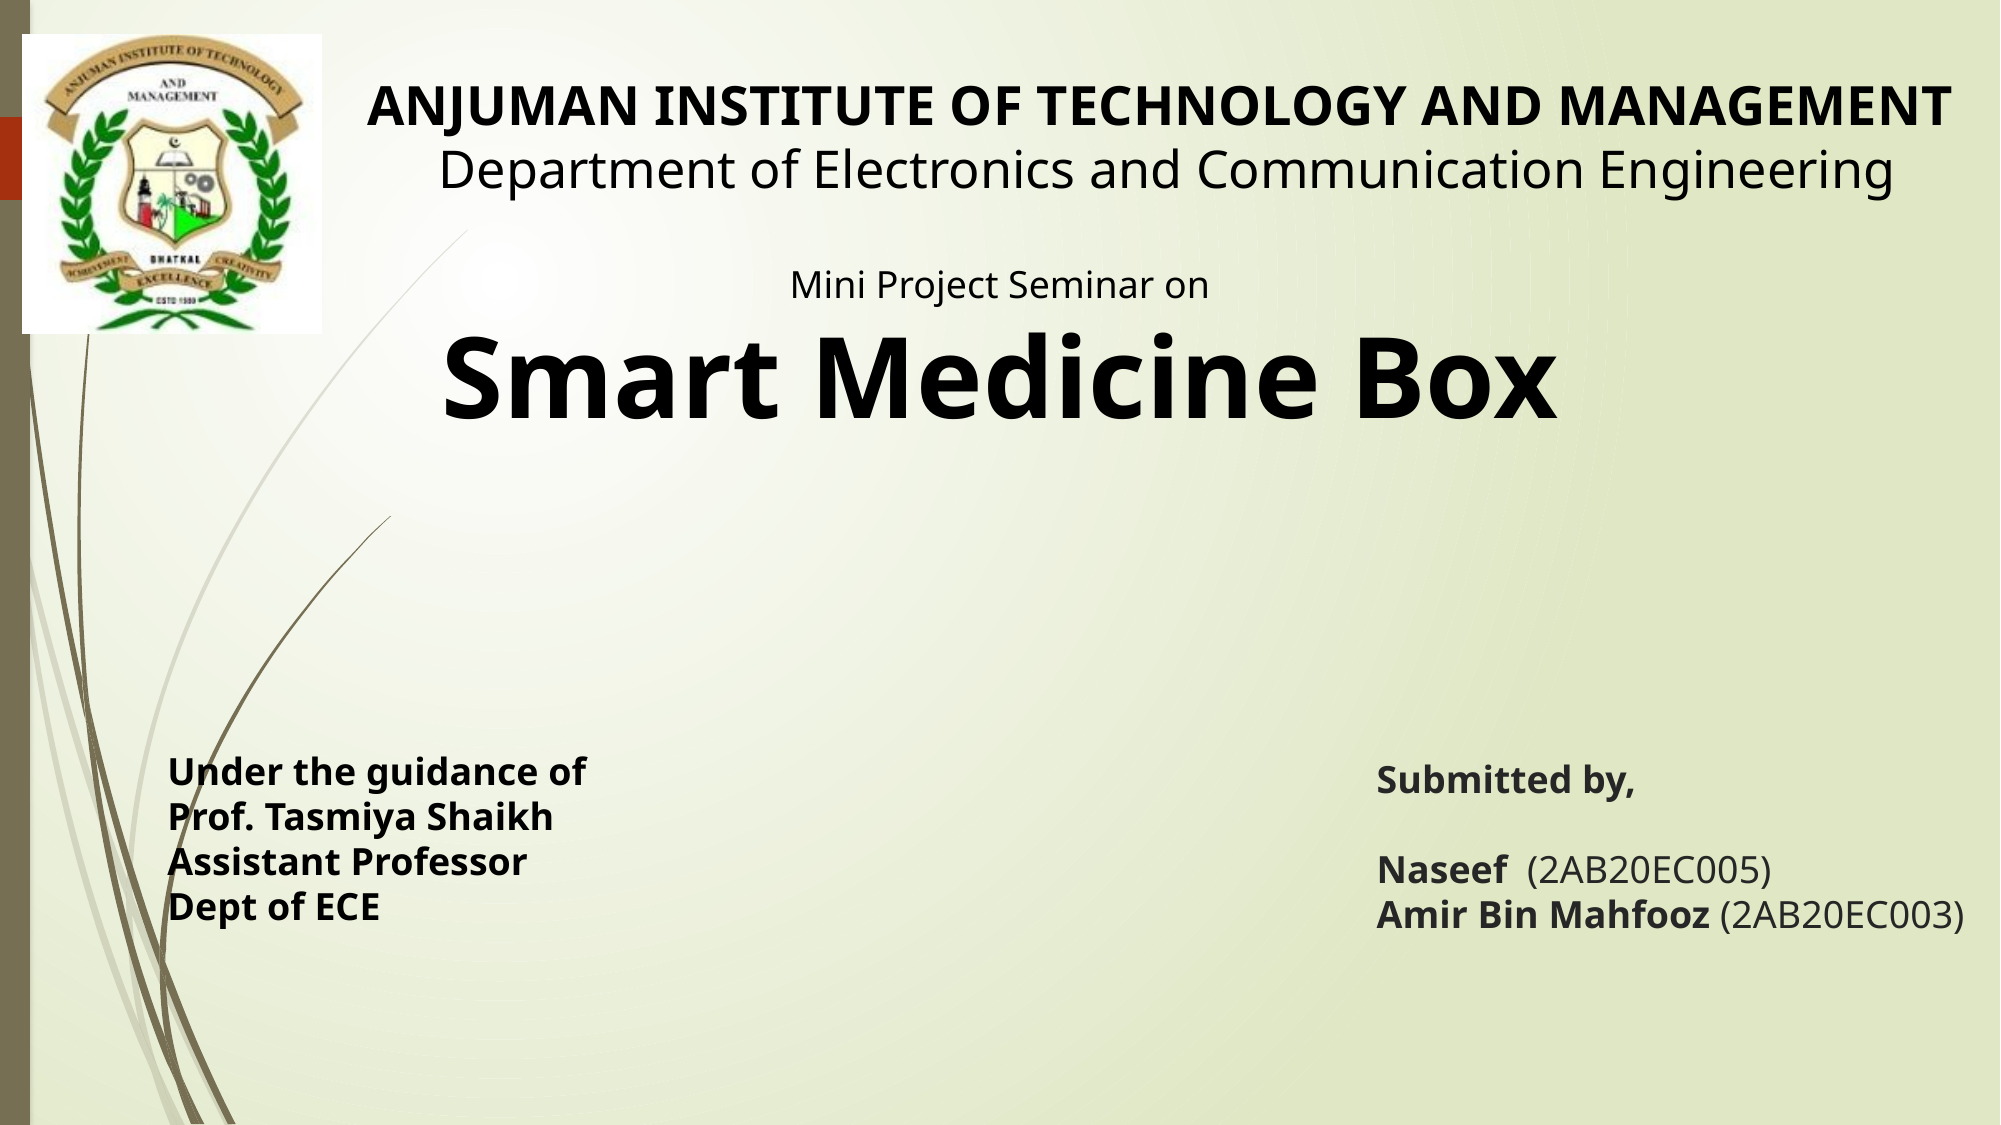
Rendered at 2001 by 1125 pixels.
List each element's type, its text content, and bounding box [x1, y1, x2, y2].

picture [22, 33, 323, 334]
title Submitted by, Naseef (2AB20EC005) Amir Bin Mahfooz (2AB20EC003) [1361, 748, 2000, 1125]
text_box Mini Project Seminar on Smart Medicine Box Under the guidance of Prof. Tasmiya Shaikh Assistant Professor Dept of ECE [152, 208, 1848, 981]
text_box ANJUMAN INSTITUTE OF TECHNOLOGY AND MANAGEMENT Department of Electronics and Communication Engineering [323, 34, 2000, 207]
